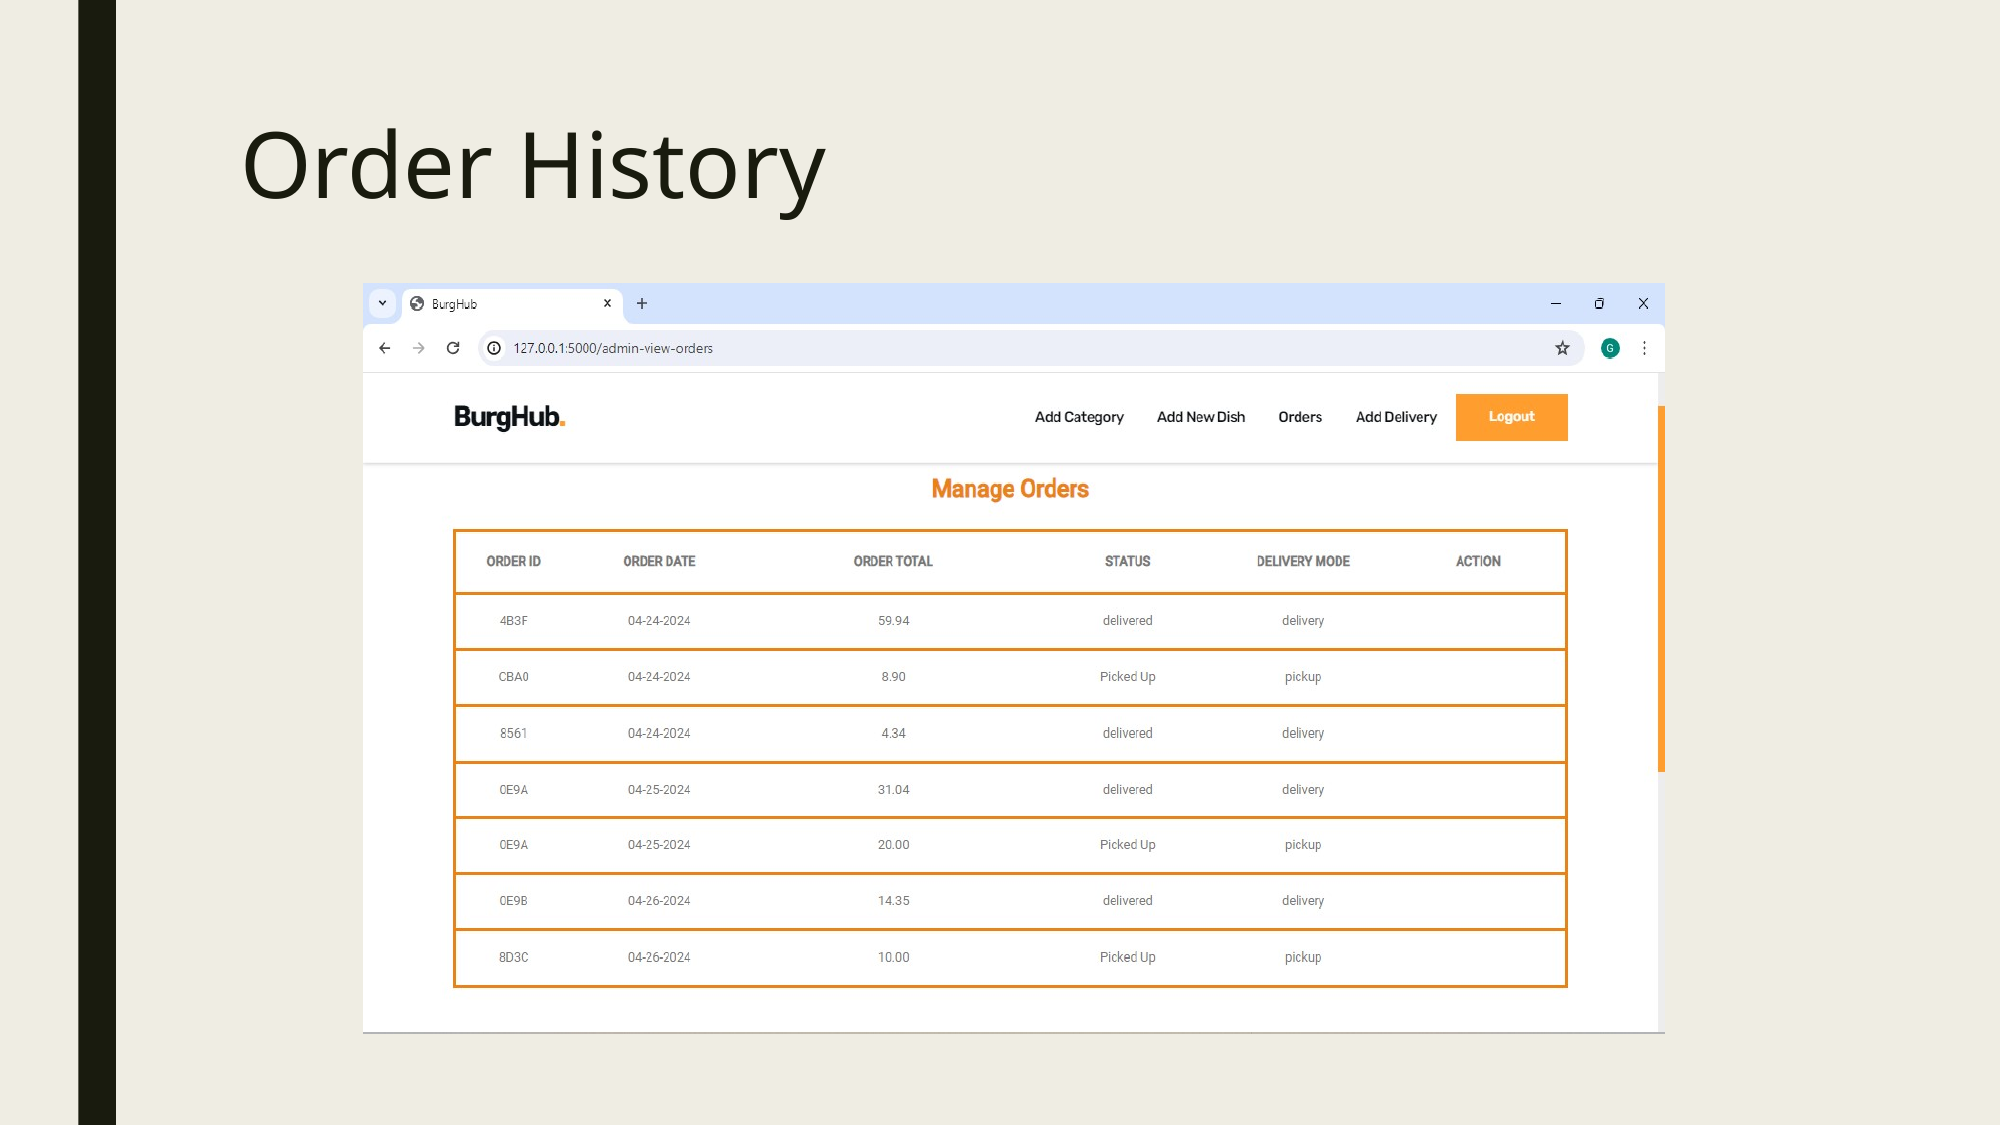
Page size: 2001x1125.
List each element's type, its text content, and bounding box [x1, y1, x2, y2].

title Order History [225, 112, 1800, 256]
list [363, 283, 1665, 1034]
